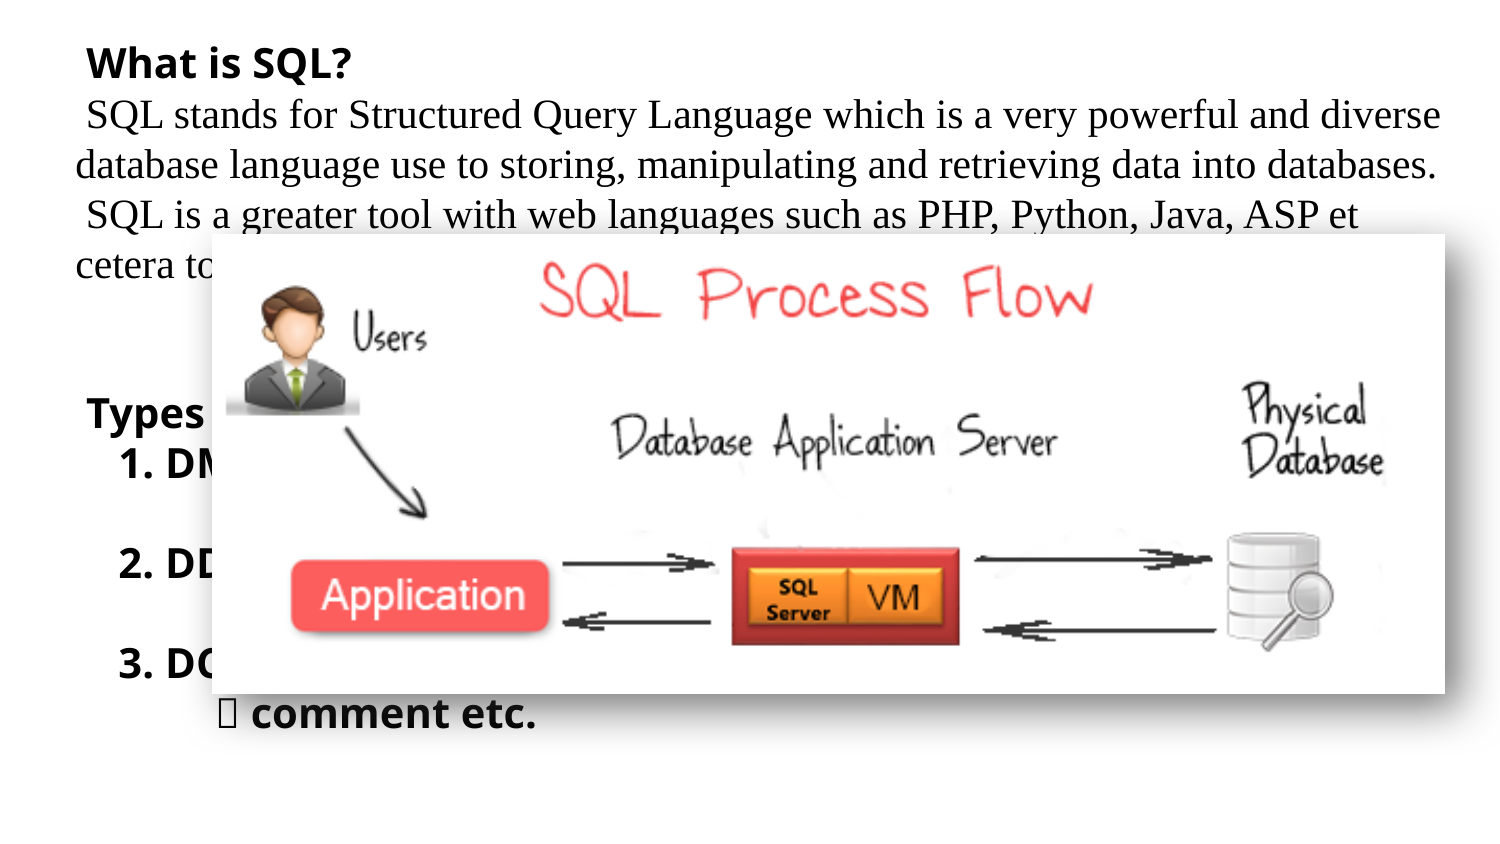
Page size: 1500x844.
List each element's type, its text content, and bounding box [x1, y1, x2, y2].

picture [212, 234, 1445, 694]
title What is SQL? SQL stands for Structured Query Language which is a very powerful and diverse database language use to storing, manipulating and retrieving data into databases. SQL is a greater tool with web languages such as PHP, Python, Java, ASP et cetera to build dynamic web applications. Types of SQL Statement 1. DML (Data Manipulation Language)  Select, insert, update, delete etc. 2. DDL (Data Definition Language) create, alter, drop, truncate, rename etc. 3. DCL (Data Control Language)  comment etc. [24, 21, 1475, 822]
